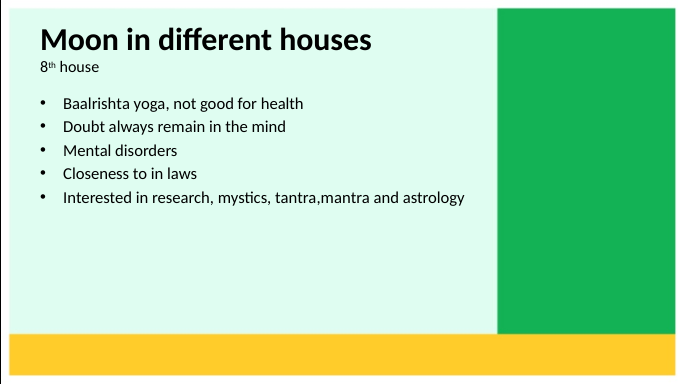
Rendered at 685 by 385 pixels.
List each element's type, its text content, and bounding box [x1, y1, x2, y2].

picture [0, 0, 684, 384]
list Baalrishta yoga, not good for health Doubt always remain in the mind Mental disorders Closeness to in laws Interested in research, mystics, tantra,mantra and astrology [34, 89, 650, 344]
title Moon in different houses 8th house [34, 15, 650, 80]
